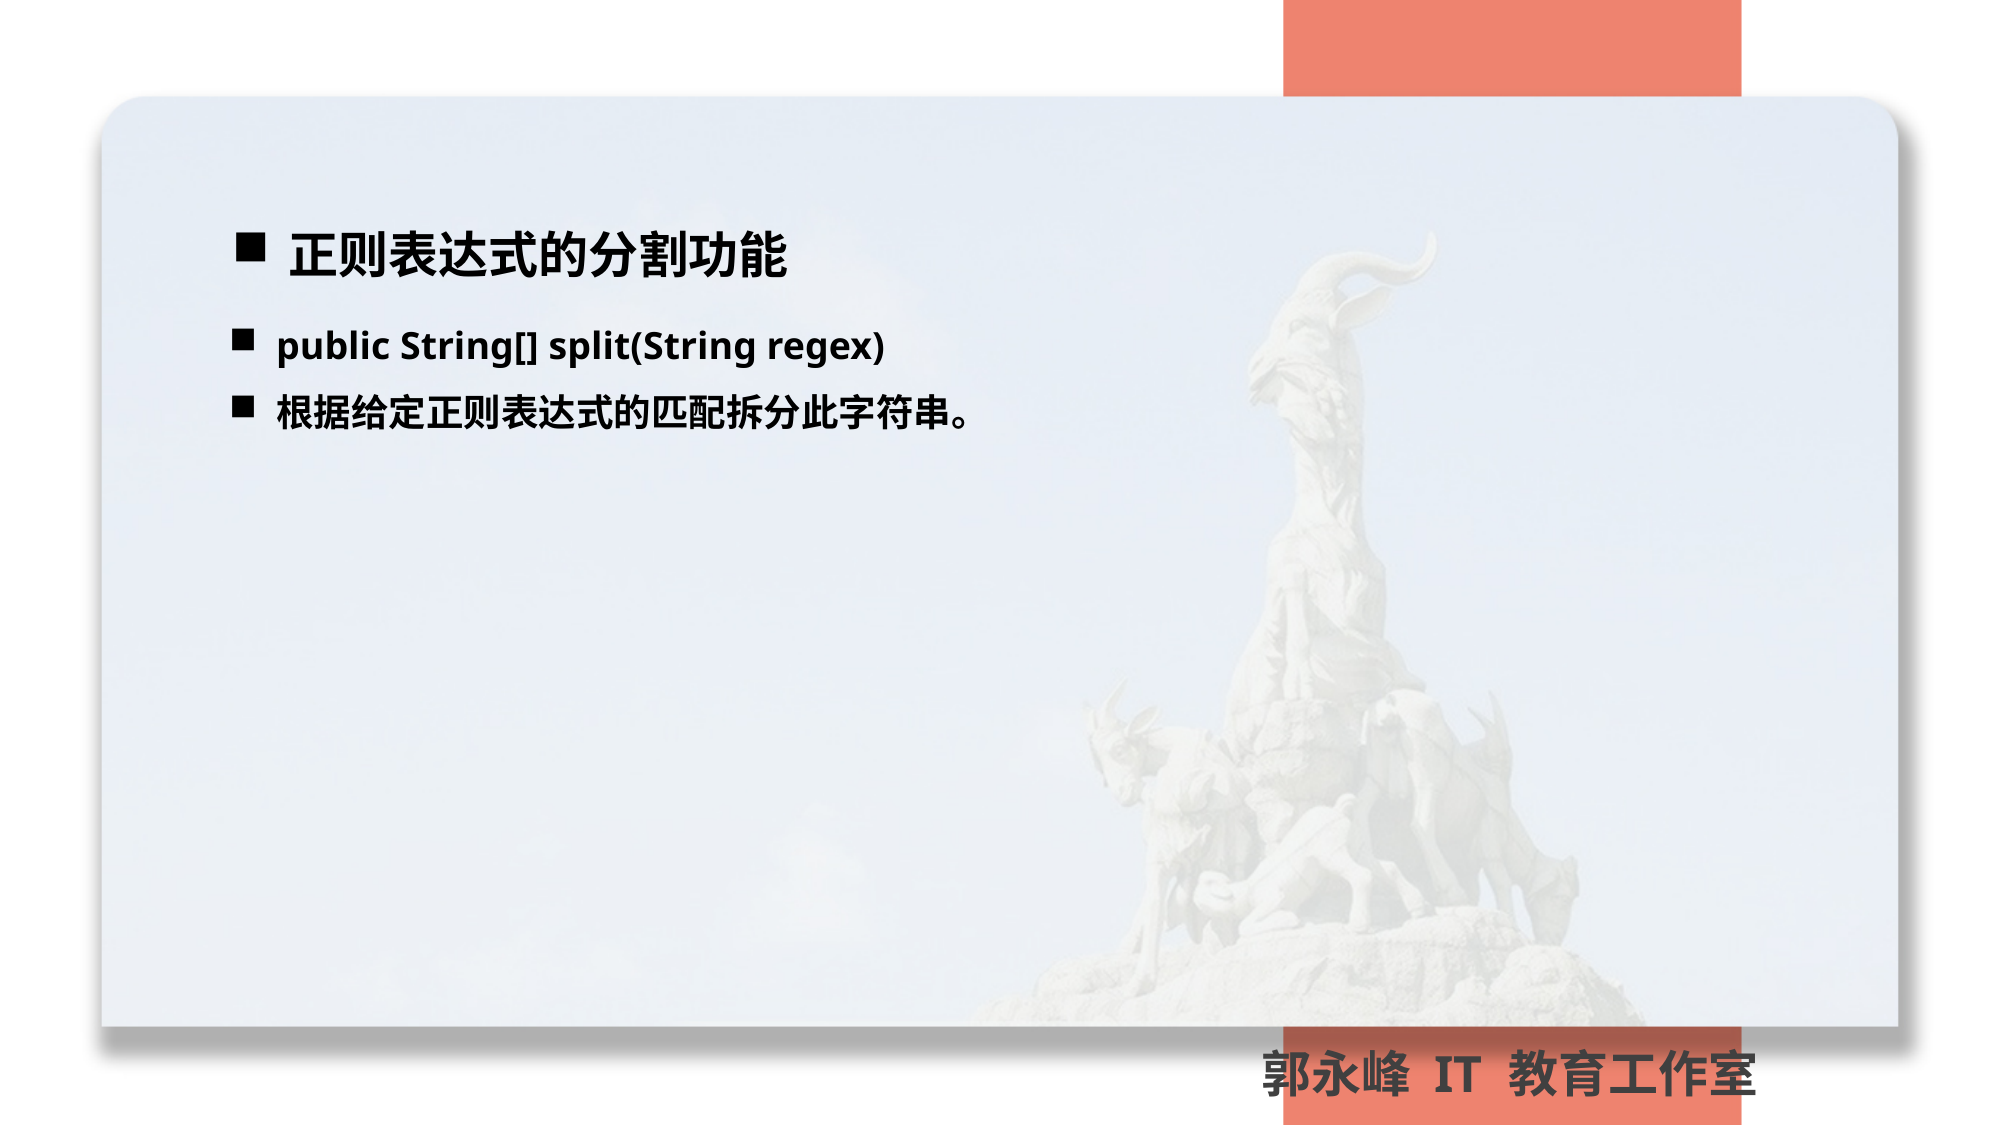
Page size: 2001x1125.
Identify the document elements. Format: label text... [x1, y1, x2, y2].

text_box public String[] split(String regex) 根据给定正则表达式的匹配拆分此字符串。 [214, 291, 1443, 442]
picture [0, 0, 1998, 1125]
text_box 正则表达式的分割功能 [217, 216, 804, 291]
